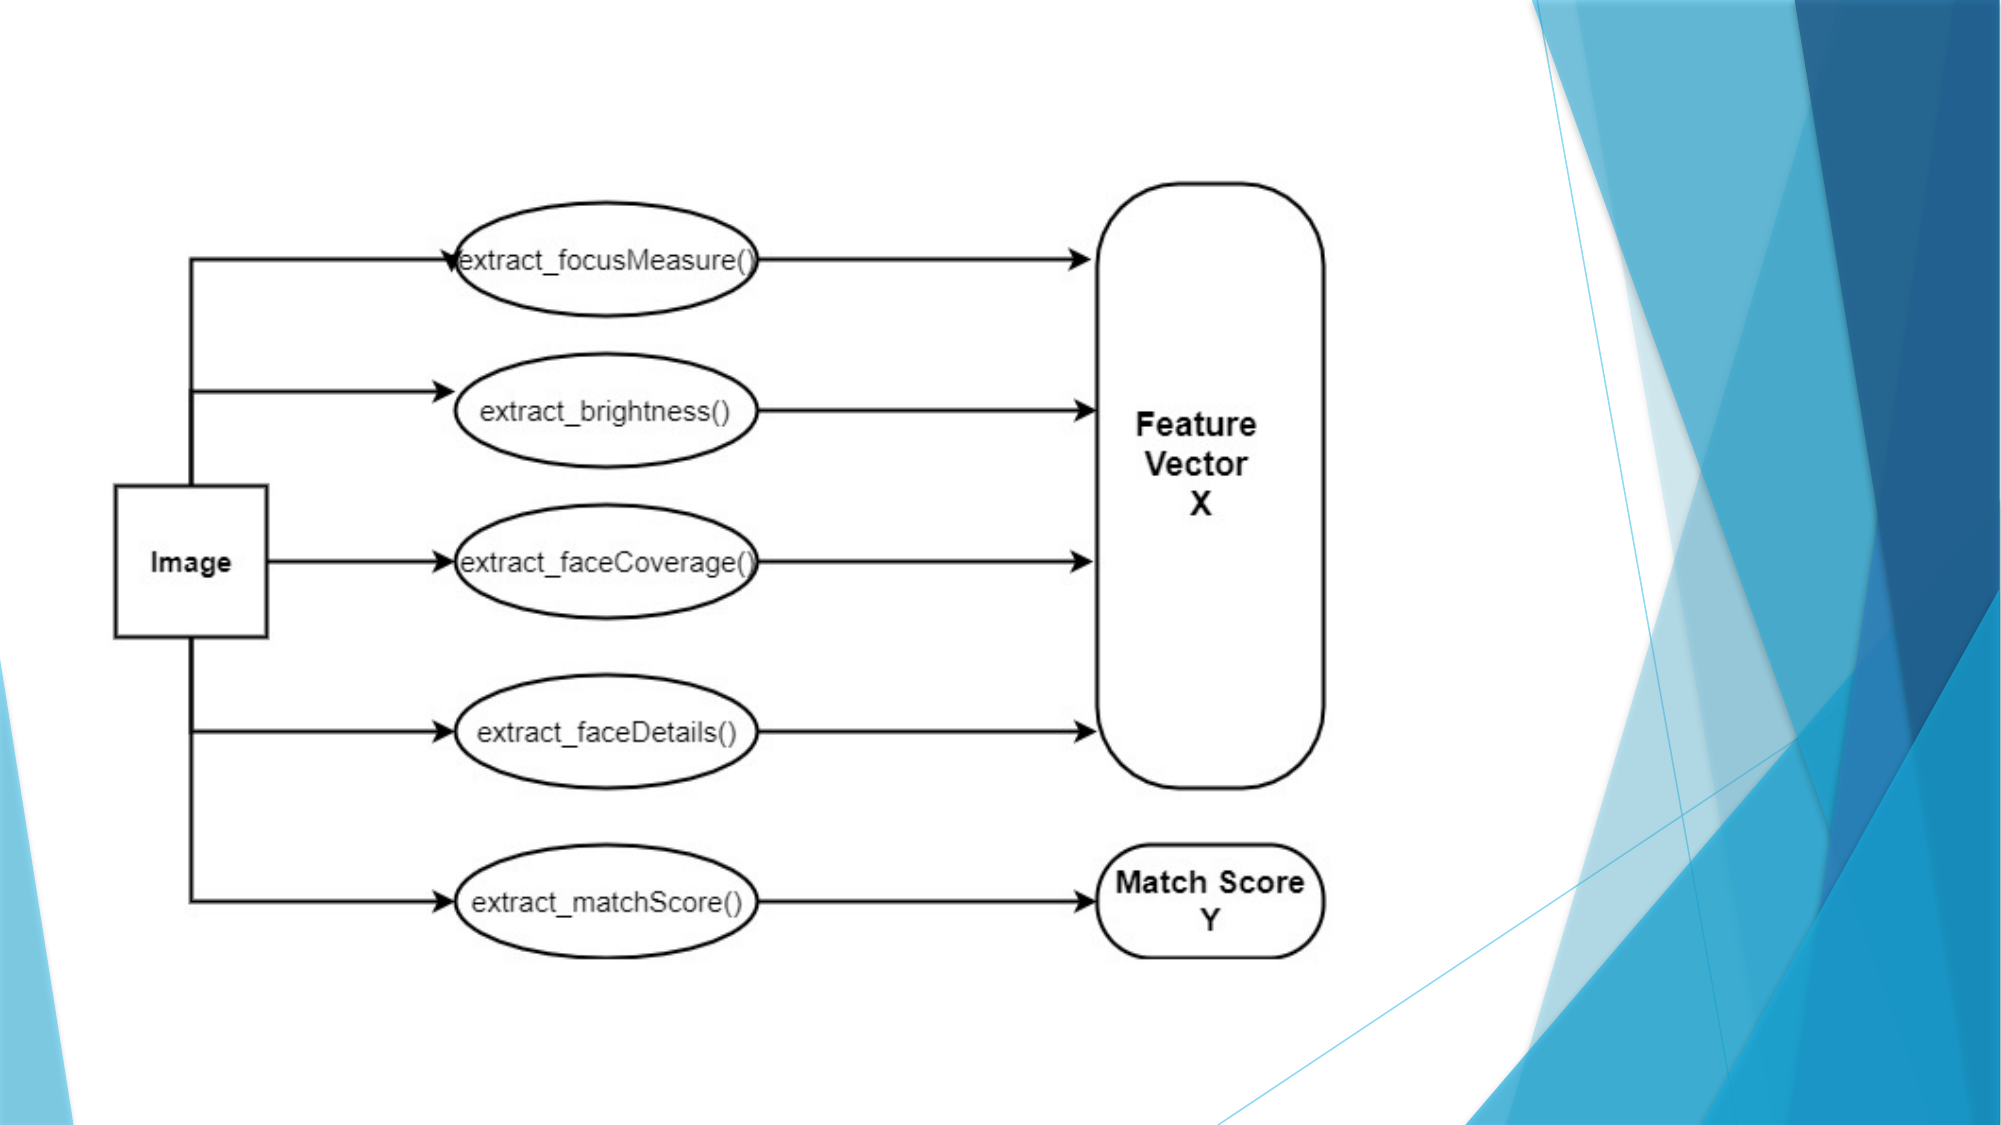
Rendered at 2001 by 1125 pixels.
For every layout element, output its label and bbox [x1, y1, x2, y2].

list [62, 157, 1388, 1008]
